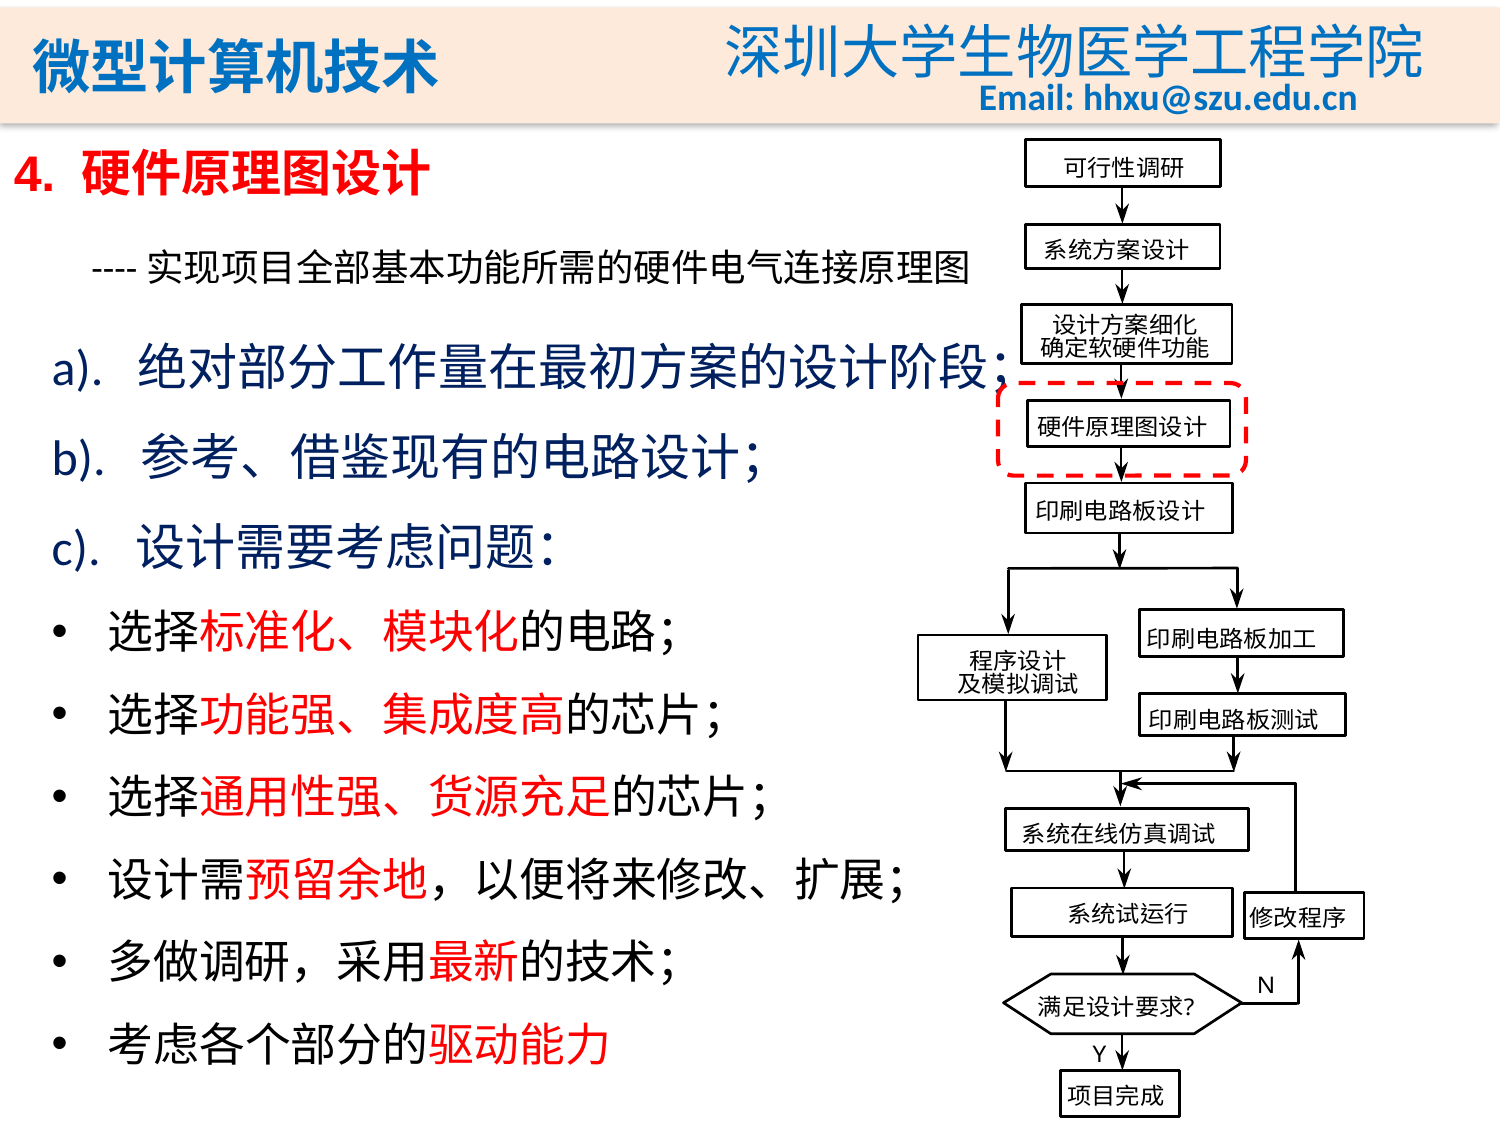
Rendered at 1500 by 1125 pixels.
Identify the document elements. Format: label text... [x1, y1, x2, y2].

text_box ----实现项目全部基本功能所需的硬件电气连接原理图 [76, 236, 909, 297]
text_box a). 绝对部分工作量在最初方案的设计阶段； b). 参考、借鉴现有的电路设计； c). 设计需要考虑问题： 选择标准化、模块化的电路； 选择功能强、集成度高的芯片； 选择通用性强、货源充足的芯片； 设计需预留余地，以便将来修改、扩展； 多做调研，采用最新的技术； 考虑各个部分的驱动能力 [36, 298, 909, 1078]
text_box 4. 硬件原理图设计 [0, 134, 459, 210]
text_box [915, 136, 1367, 1120]
